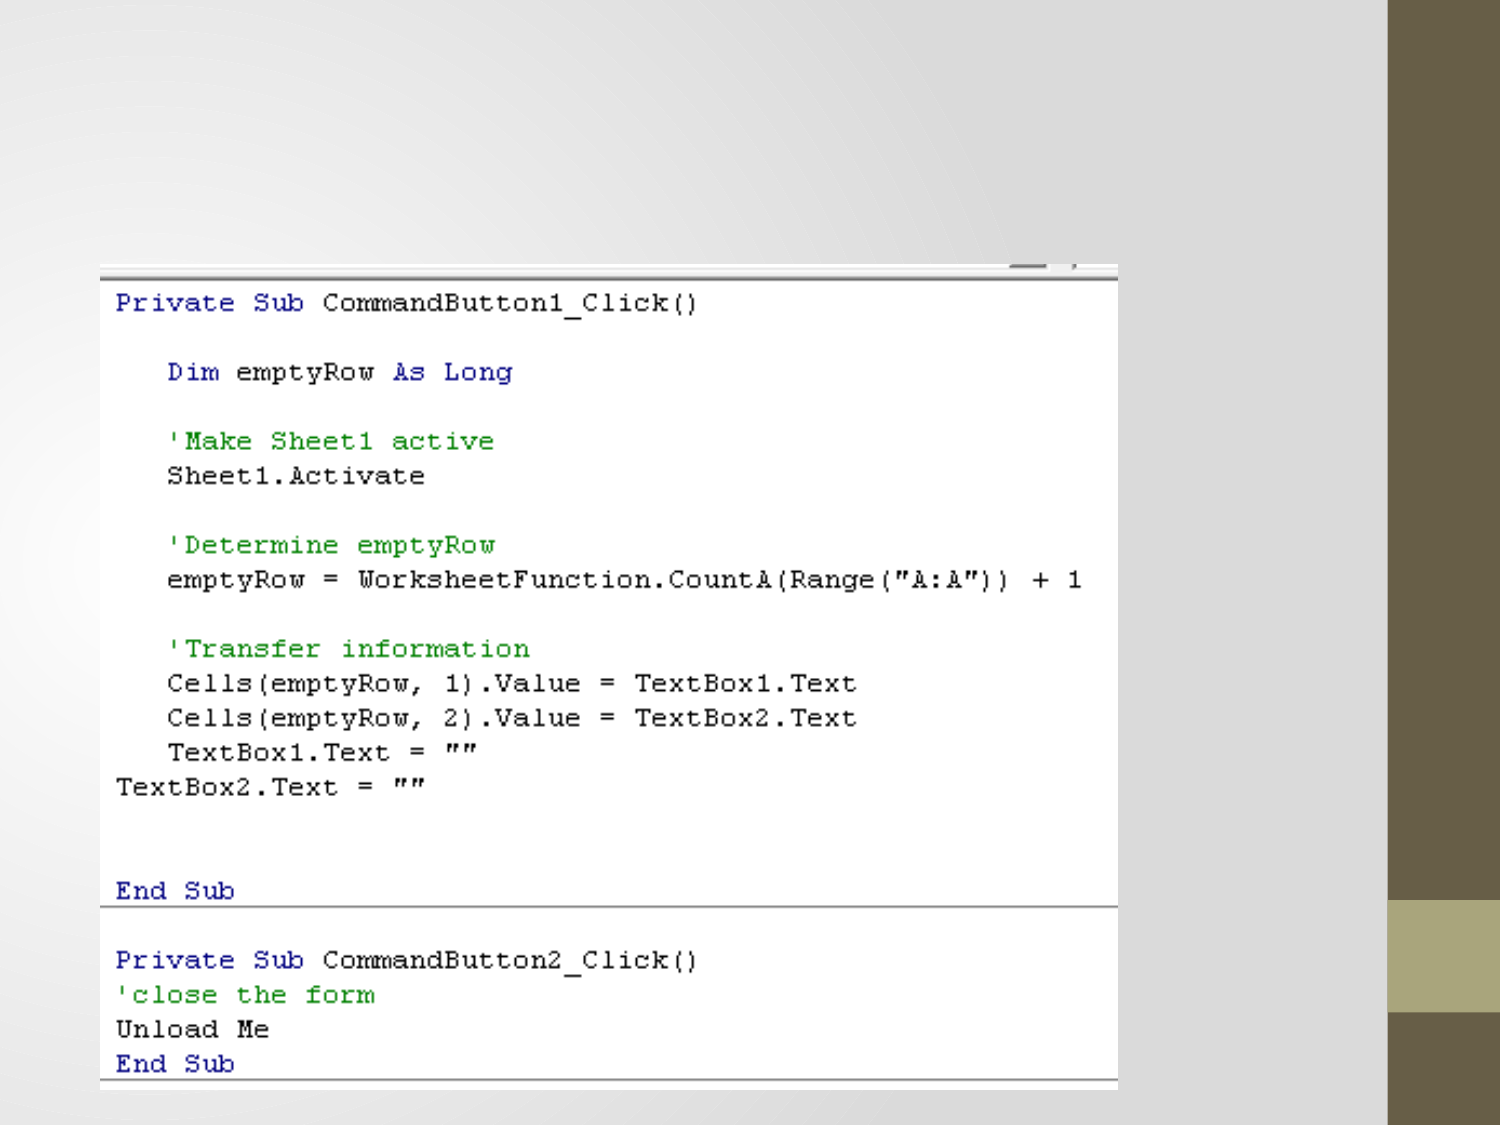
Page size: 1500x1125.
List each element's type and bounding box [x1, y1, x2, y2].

picture [99, 263, 1119, 1091]
